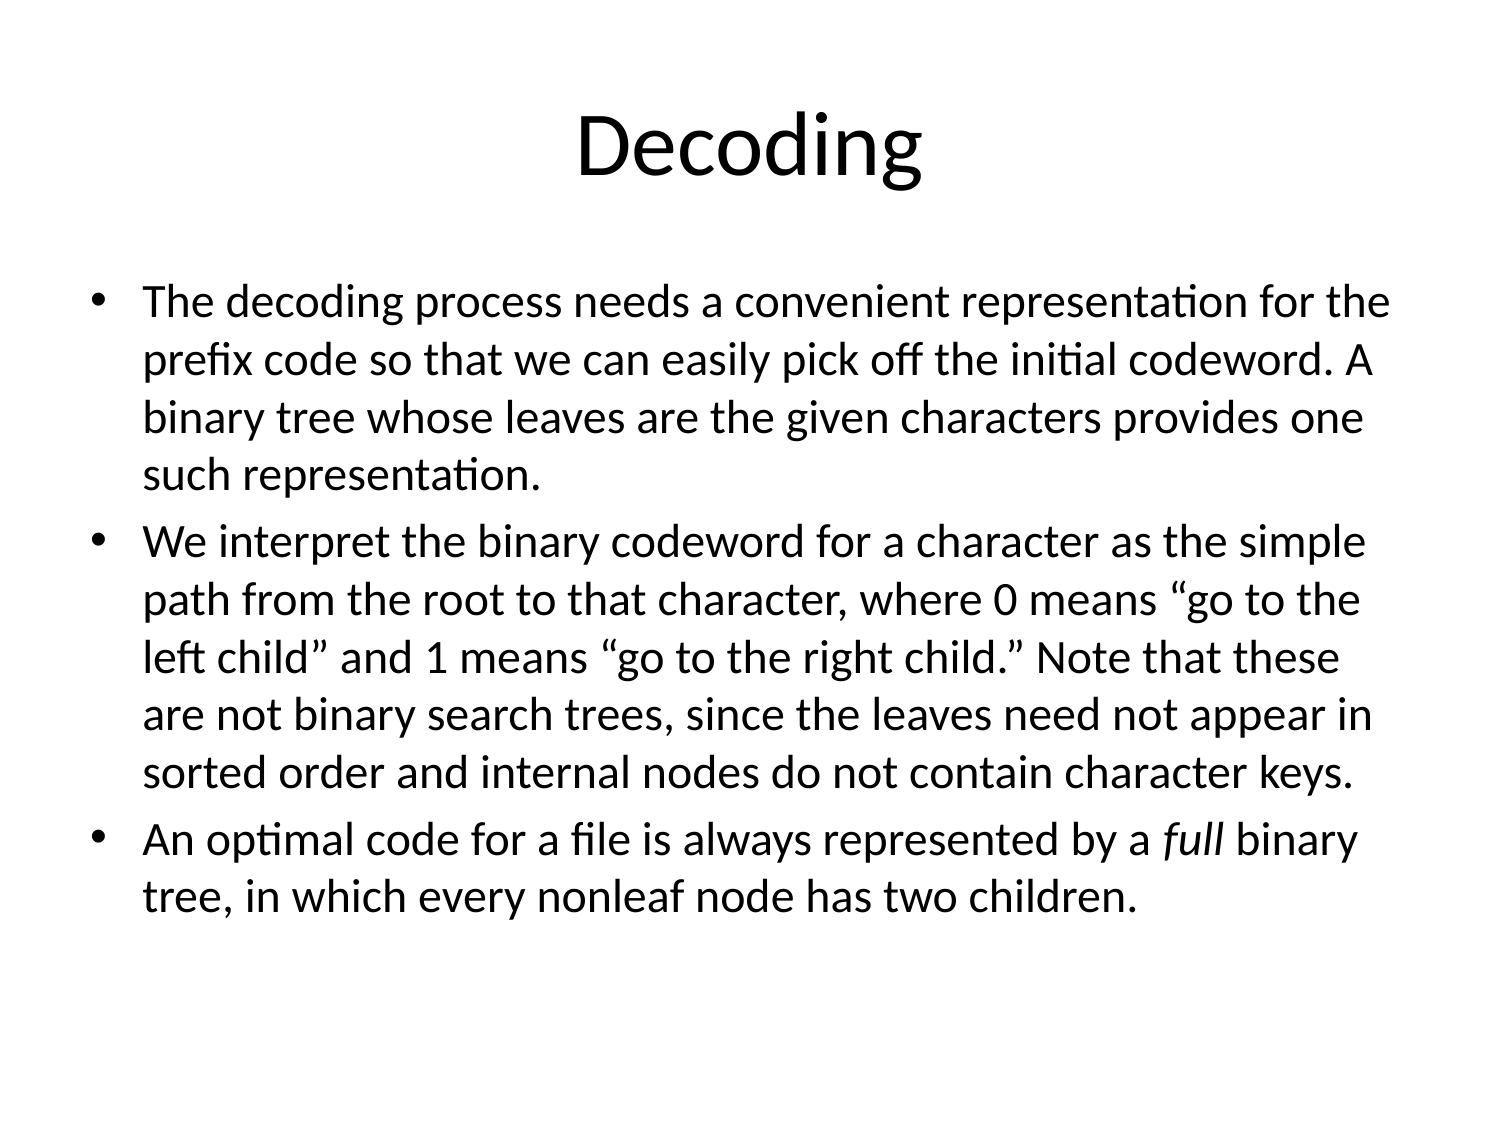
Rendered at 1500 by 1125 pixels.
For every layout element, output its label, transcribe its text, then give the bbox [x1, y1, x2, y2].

title Decoding [75, 45, 1425, 233]
list The decoding process needs a convenient representation for the prefix code so that we can easily pick off the initial codeword. A binary tree whose leaves are the given characters provides one such representation. We interpret the binary codeword for a character as the simple path from the root to that character, where 0 means “go to the left child” and 1 means “go to the right child.” Note that these are not binary search trees, since the leaves need not appear in sorted order and internal nodes do not contain character keys. An optimal code for a file is always represented by a full binary tree, in which every nonleaf node has two children. [75, 262, 1425, 1005]
